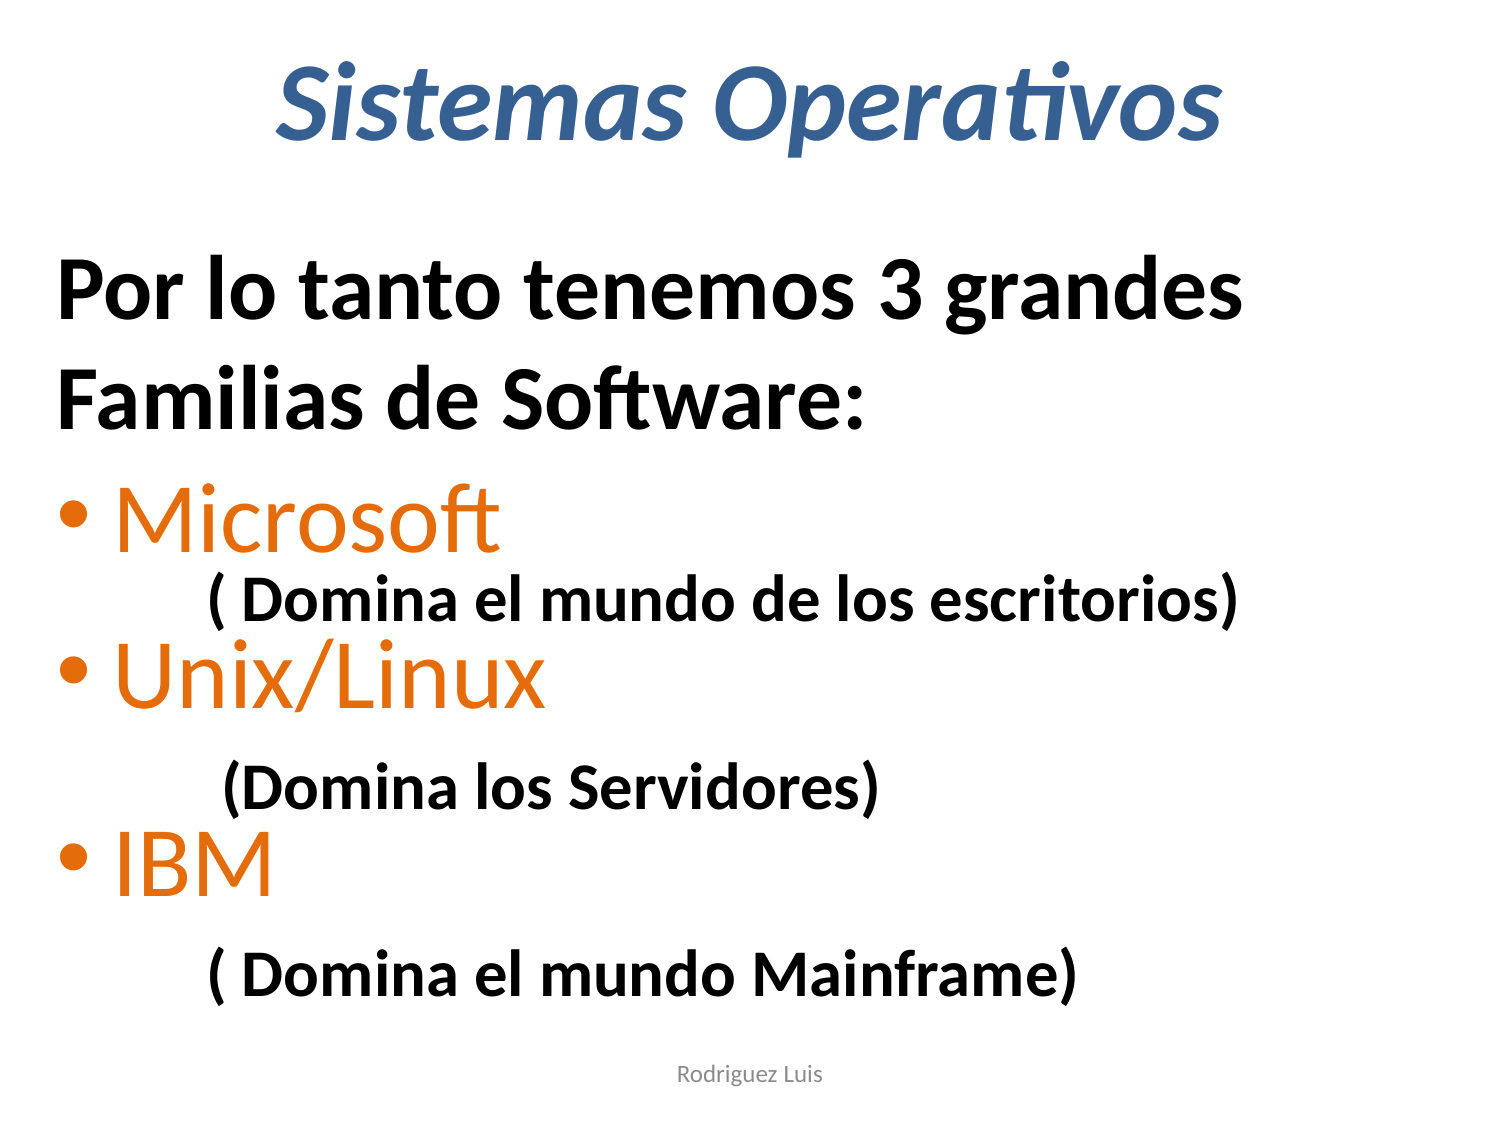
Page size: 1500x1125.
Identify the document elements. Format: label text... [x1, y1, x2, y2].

title Sistemas Operativos [75, 19, 1425, 173]
list Por lo tanto tenemos 3 grandes Familias de Software: Microsoft ( Domina el mundo de los escritorios) Unix/Linux (Domina los Servidores) IBM ( Domina el mundo Mainframe) [41, 219, 1500, 1125]
footer Rodriguez Luis [512, 1042, 988, 1103]
